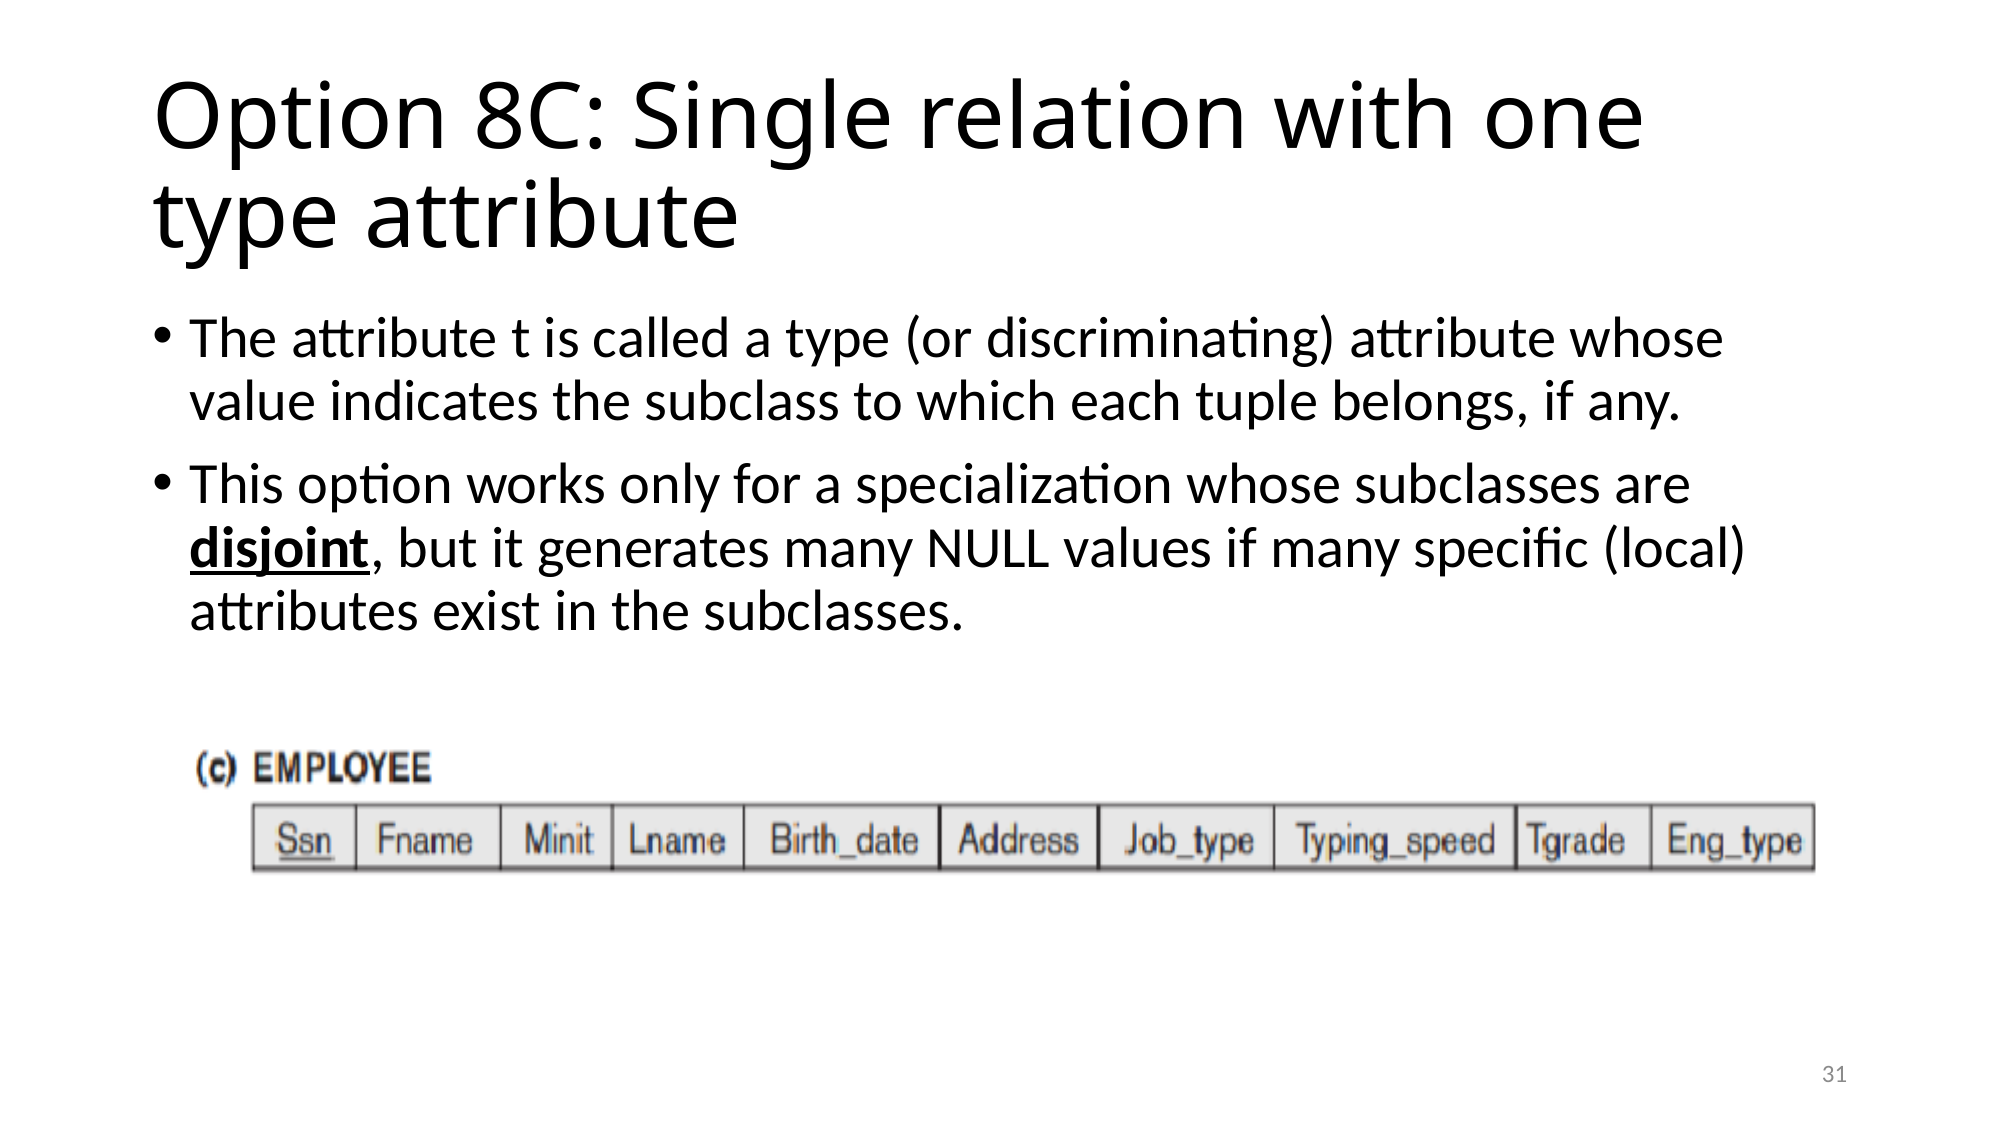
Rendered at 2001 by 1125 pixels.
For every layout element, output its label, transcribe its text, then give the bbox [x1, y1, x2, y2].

title Option 8C: Single relation with one type attribute [137, 59, 1863, 278]
list The attribute t is called a type (or discriminating) attribute whose value indicates the subclass to which each tuple belongs, if any. This option works only for a specialization whose subclasses are disjoint, but it generates many NULL values if many specific (local) attributes exist in the subclasses. [137, 299, 1863, 1014]
slide_number 31 [1412, 1042, 1863, 1103]
picture [191, 709, 1840, 900]
